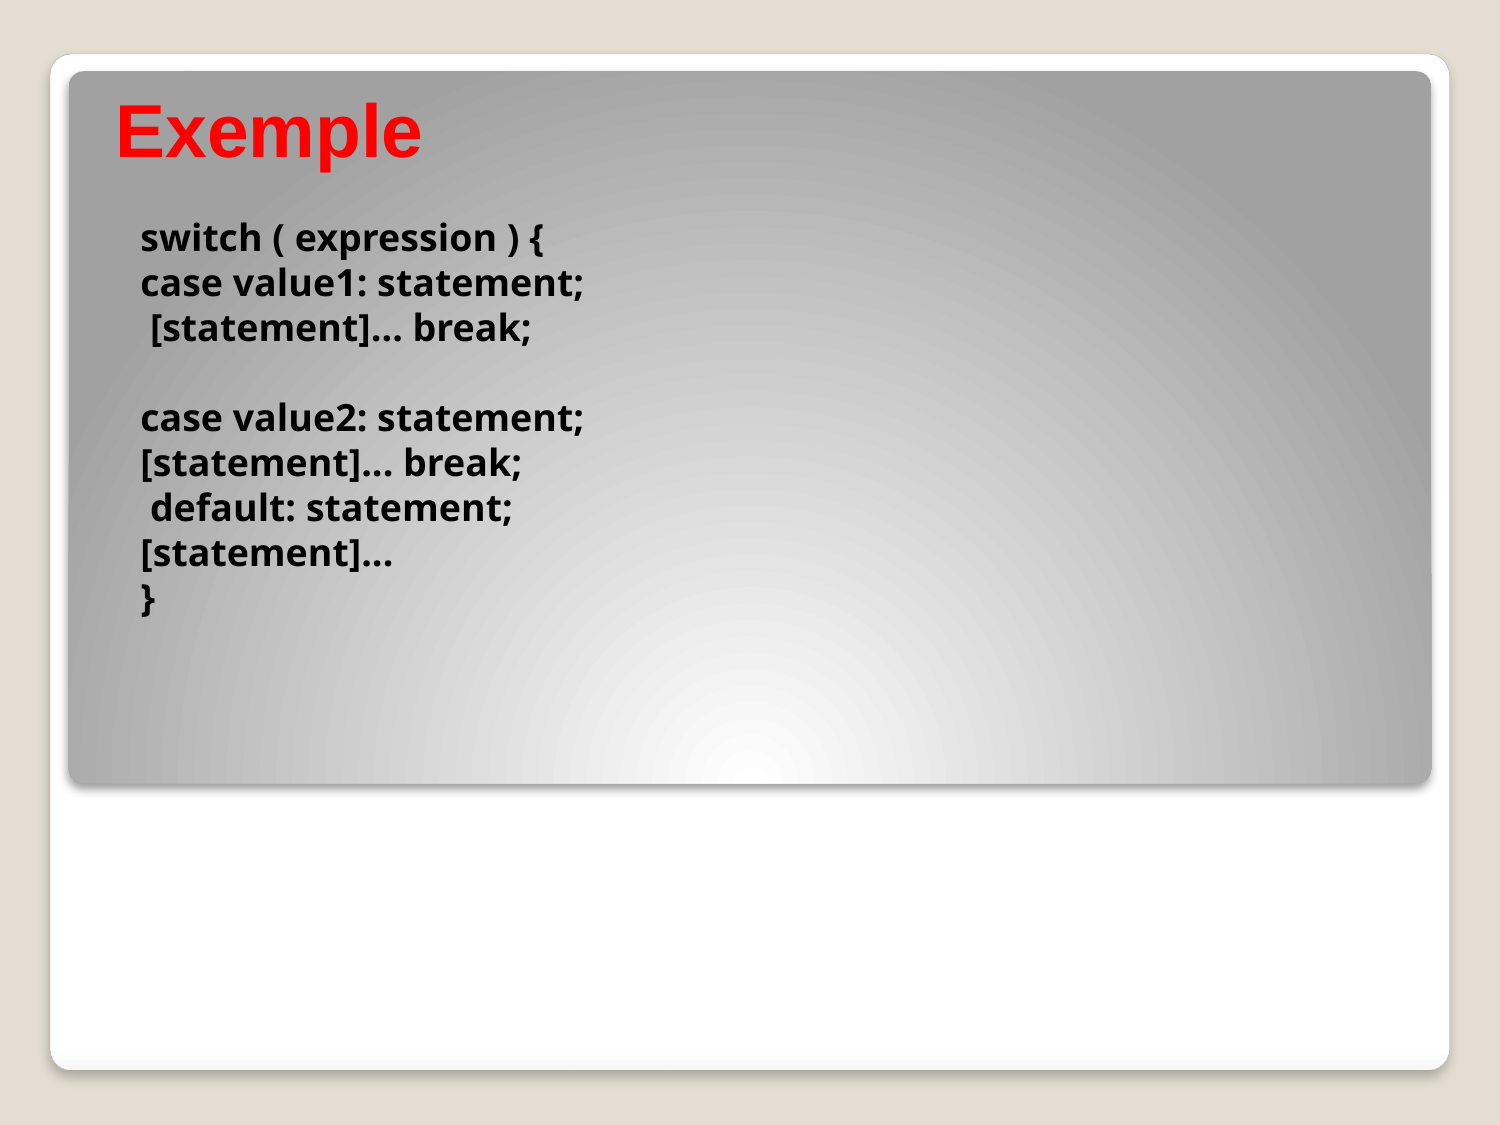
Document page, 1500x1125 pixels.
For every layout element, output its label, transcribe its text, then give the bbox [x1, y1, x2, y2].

title Exemple [100, 0, 1363, 173]
list switch ( expression ) { case value1: statement; [statement]... break; case value2: statement; [statement]... break; default: statement; [statement]... } [120, 214, 1384, 1089]
